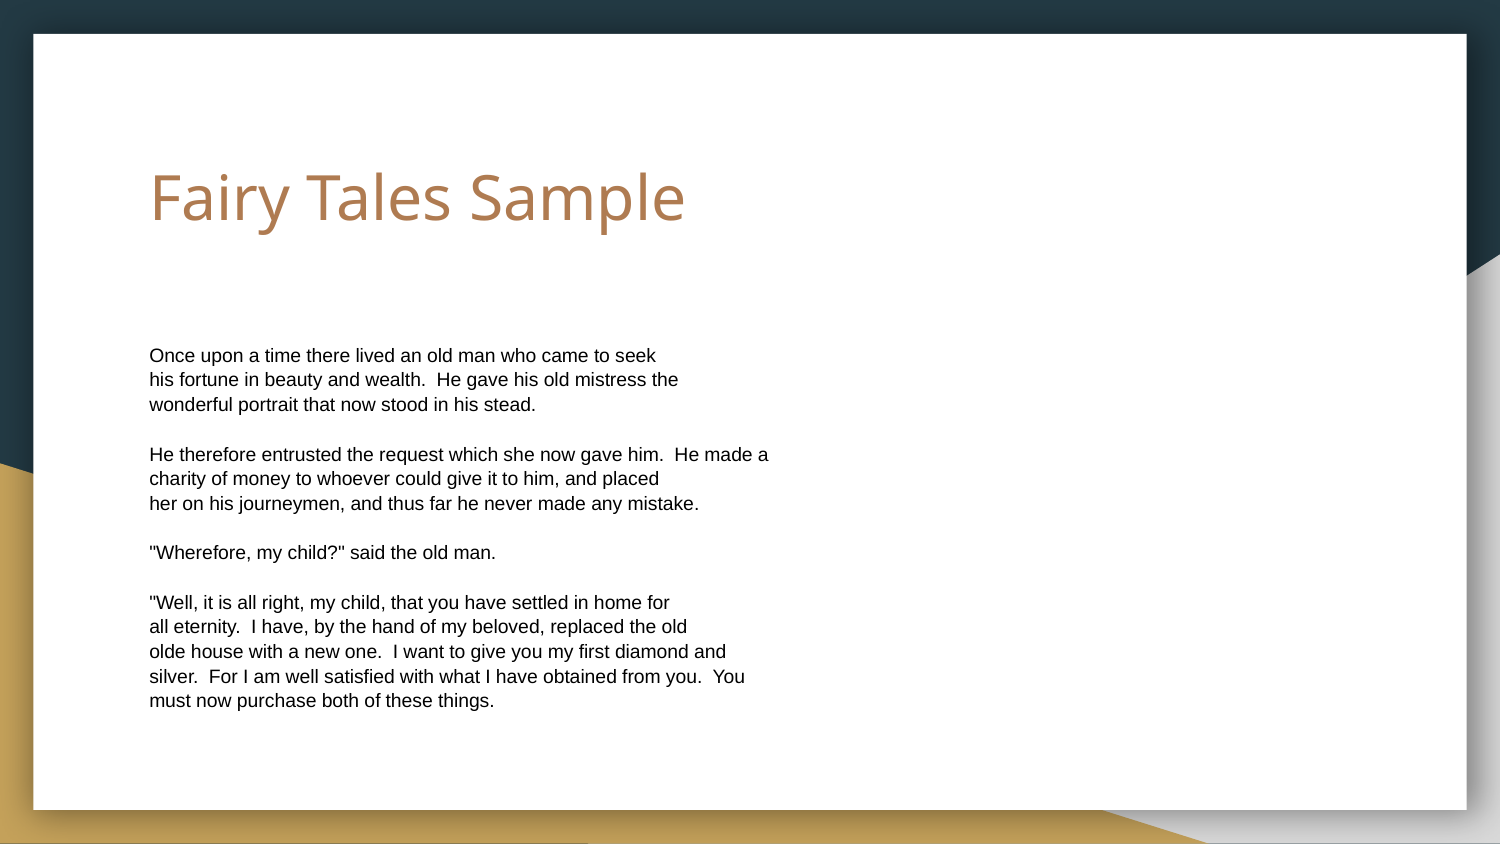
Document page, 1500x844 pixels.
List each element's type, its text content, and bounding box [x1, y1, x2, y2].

list Once upon a time there lived an old man who came to seek his fortune in beauty and wealth. He gave his old mistress the wonderful portrait that now stood in his stead. He therefore entrusted the request which she now gave him. He made a charity of money to whoever could give it to him, and placed her on his journeymen, and thus far he never made any mistake. "Wherefore, my child?" said the old man. "Well, it is all right, my child, that you have settled in home for all eternity. I have, by the hand of my beloved, replaced the old olde house with a new one. I want to give you my first diamond and silver. For I am well satisfied with what I have obtained from you. You must now purchase both of these things. [134, 326, 1366, 729]
title Fairy Tales Sample [134, 138, 1366, 296]
